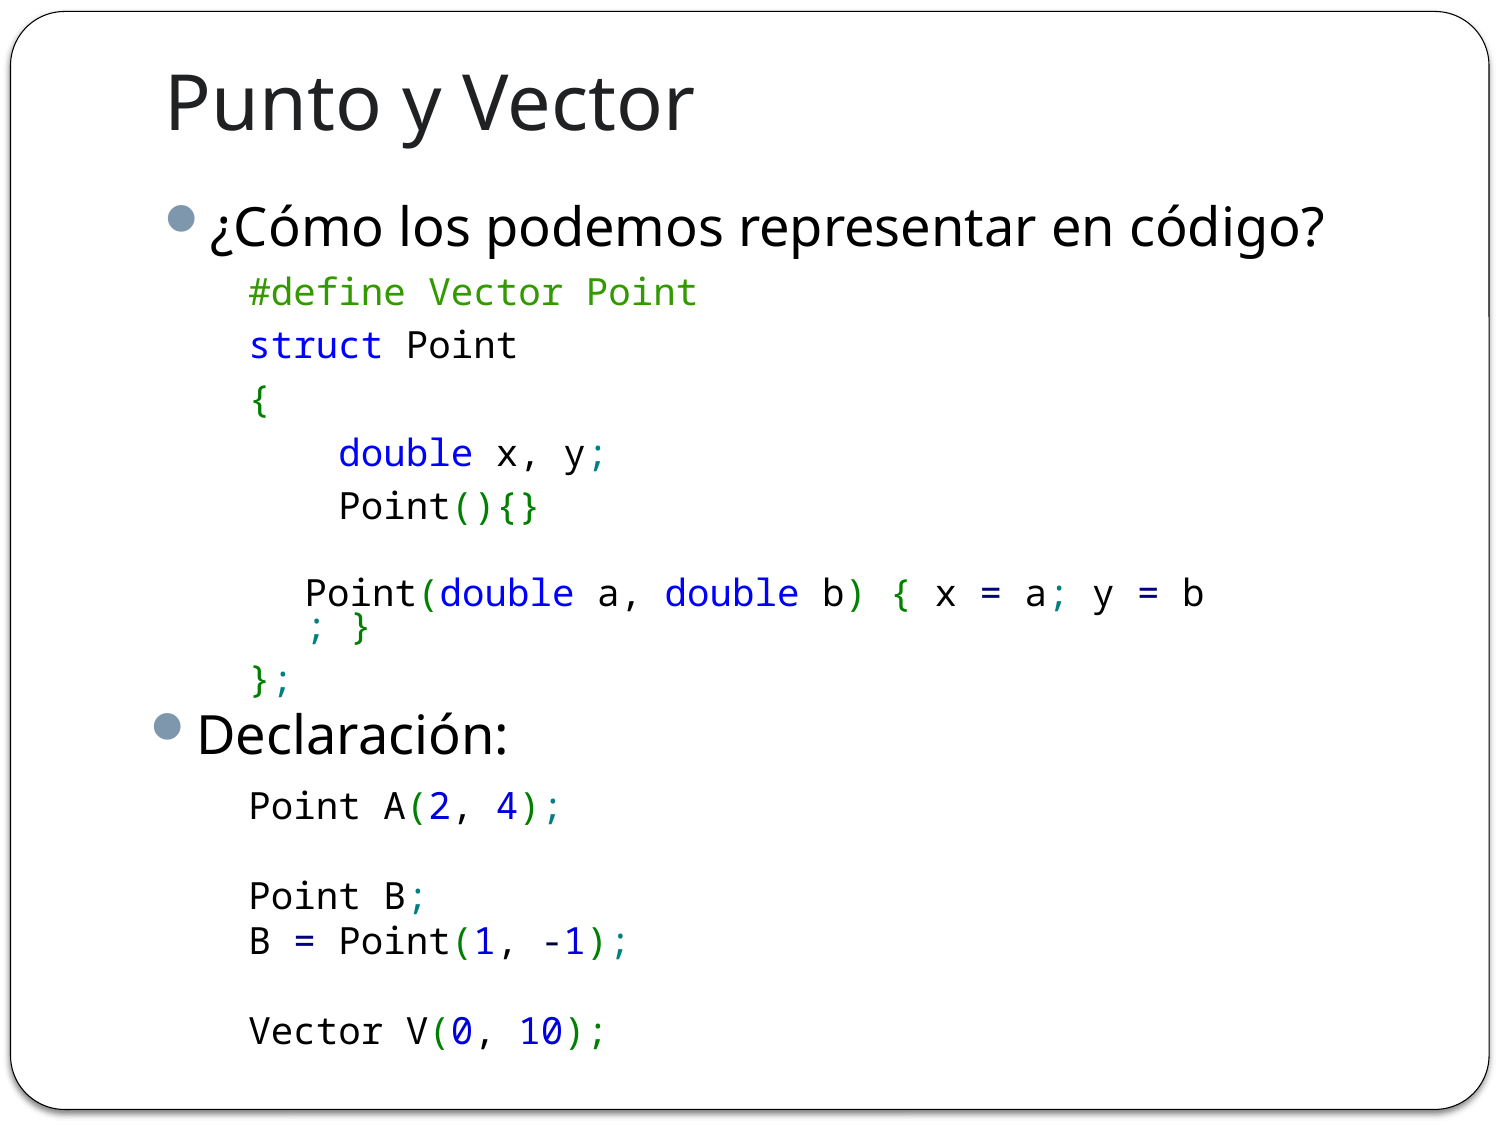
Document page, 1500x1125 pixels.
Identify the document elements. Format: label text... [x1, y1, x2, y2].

text_box Point A(2, 4); Point B; B = Point(1, -1); Vector V(0, 10); [233, 793, 656, 1060]
text_box #define Vector Point struct Point { double x, y; Point(){} Point(double a, double b) { x = a; y = b; } }; [233, 272, 1238, 692]
title Punto y Vector [150, 45, 1425, 161]
text_box Declaración: [135, 692, 1411, 793]
list ¿Cómo los podemos representar en código? [150, 184, 1425, 286]
